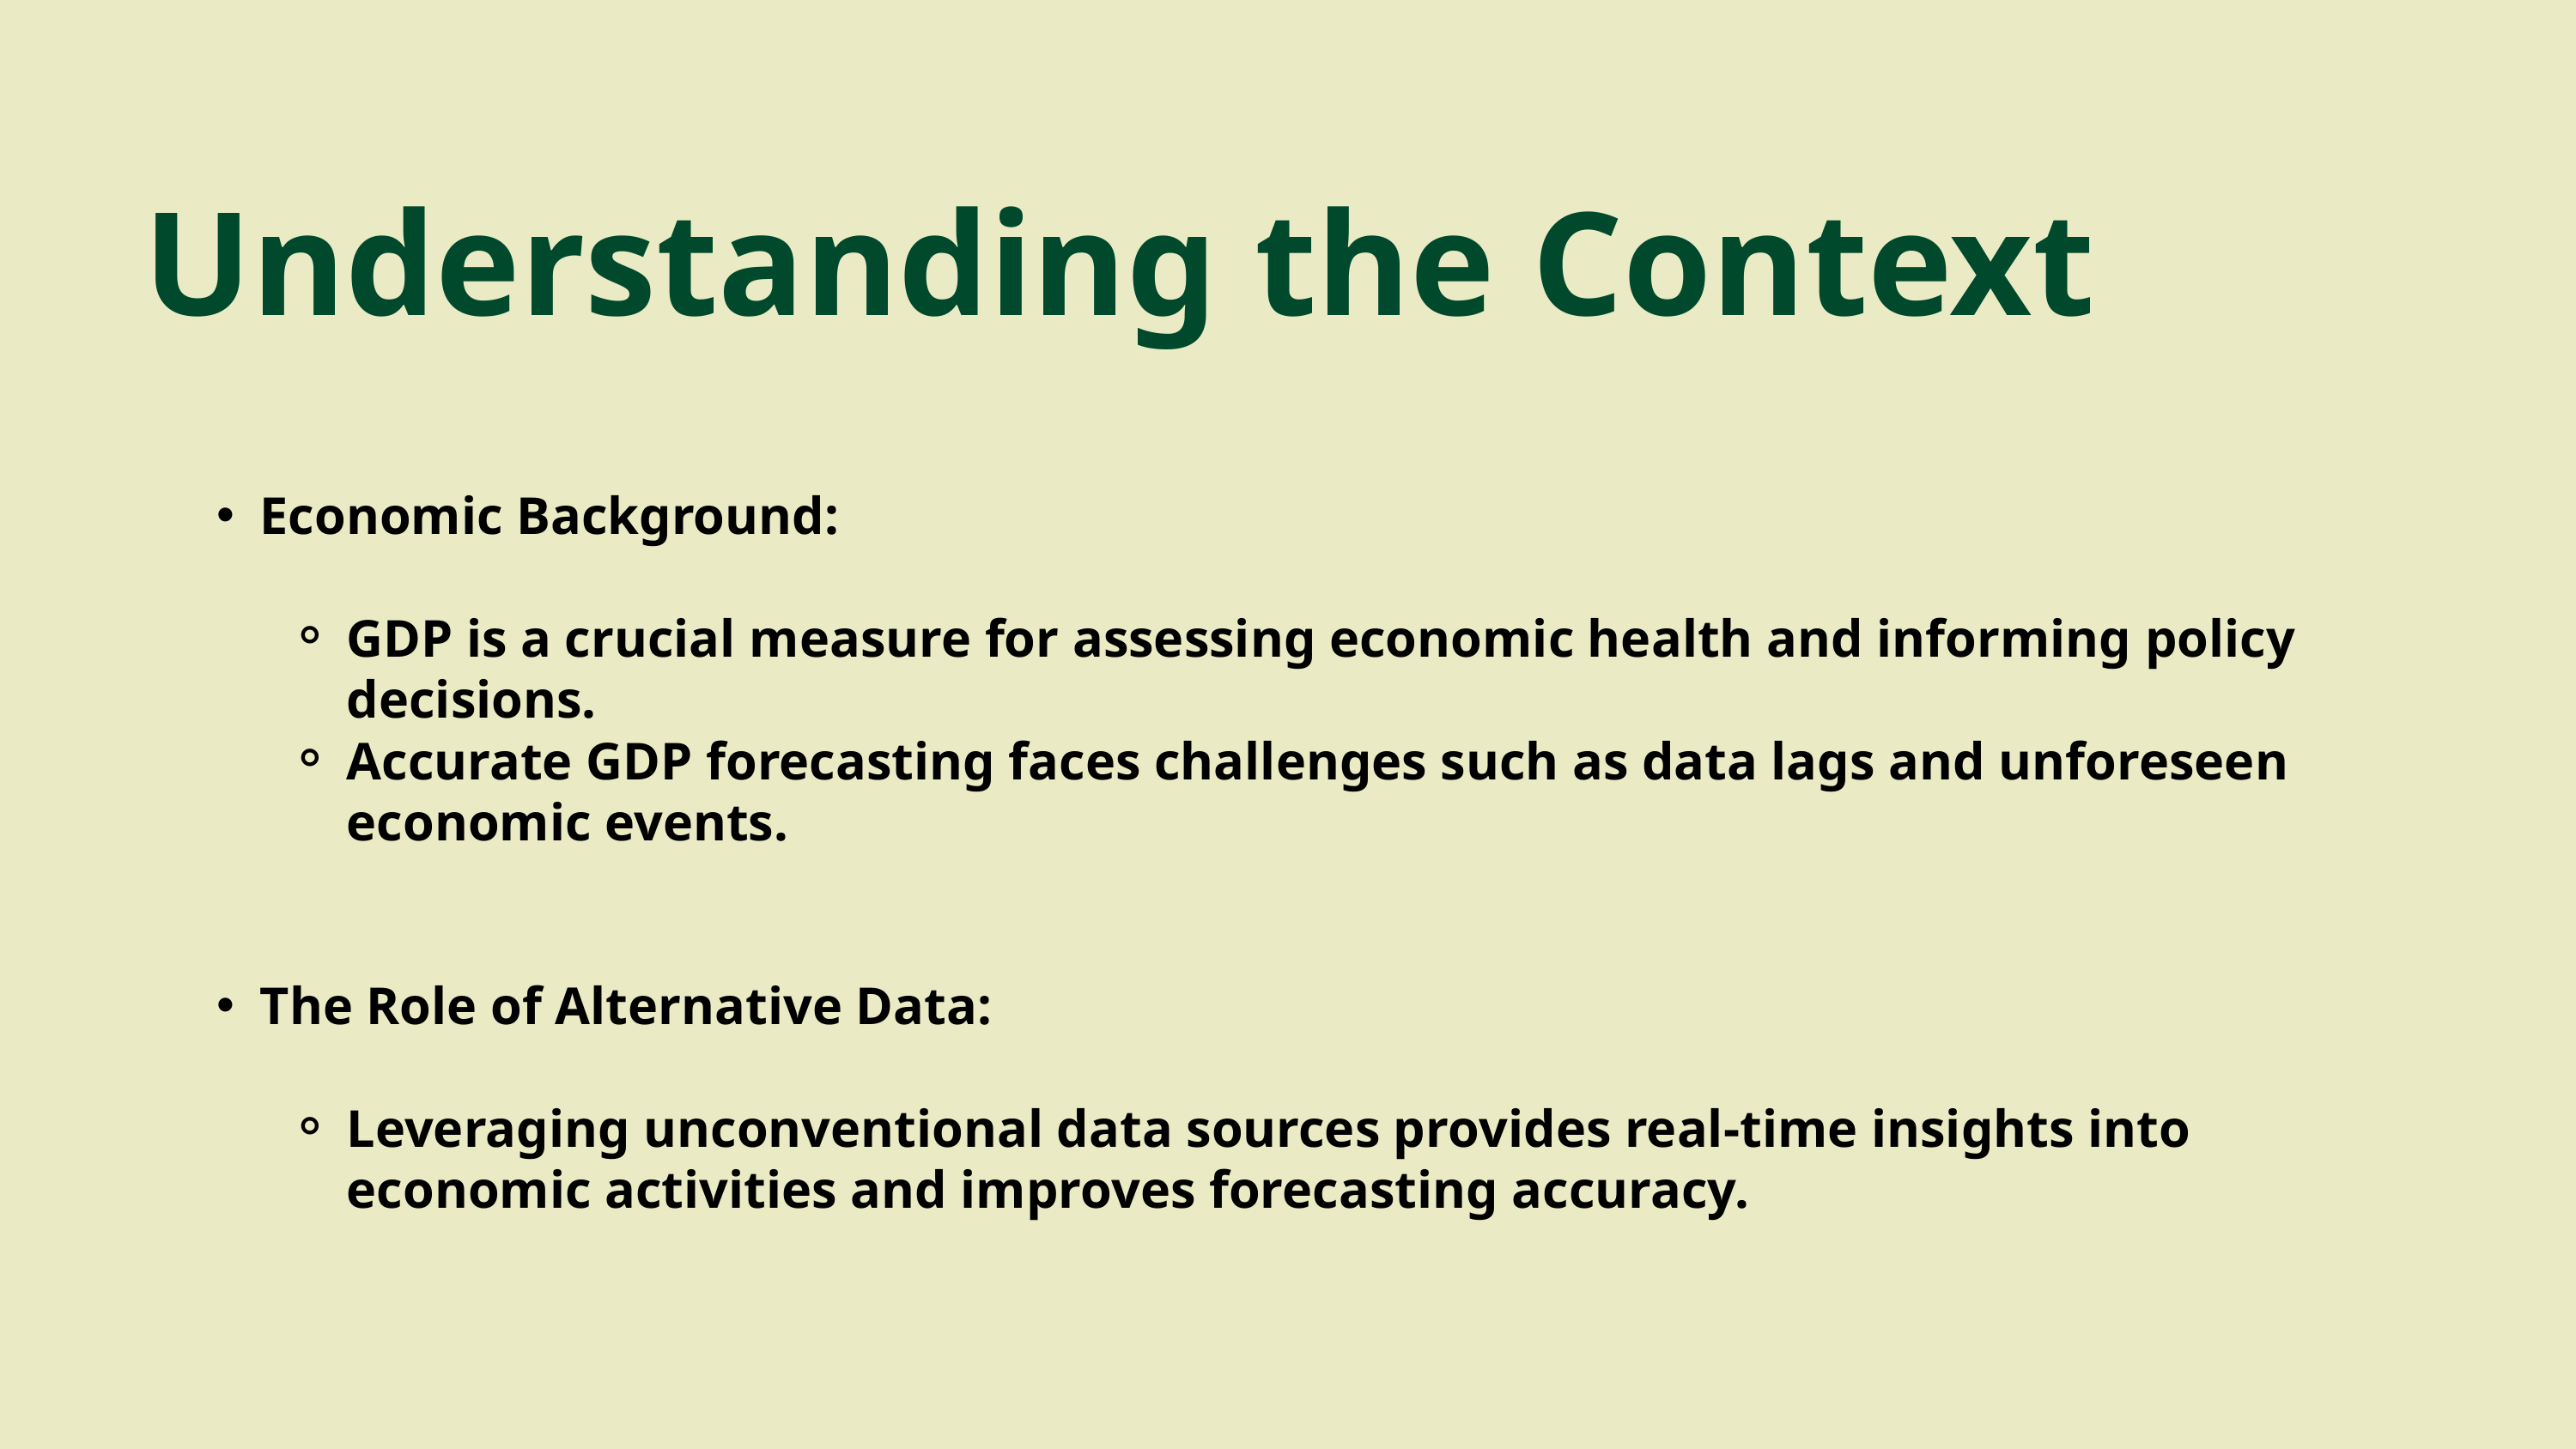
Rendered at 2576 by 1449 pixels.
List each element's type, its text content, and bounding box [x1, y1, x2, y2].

text_box Understanding the Context [143, 186, 2152, 345]
text_box Economic Background: GDP is a crucial measure for assessing economic health and informing policy decisions. Accurate GDP forecasting faces challenges such as data lags and unforeseen economic events. The Role of Alternative Data: Leveraging unconventional data sources provides real-time insights into economic activities and improves forecasting accuracy. [173, 482, 2403, 1270]
